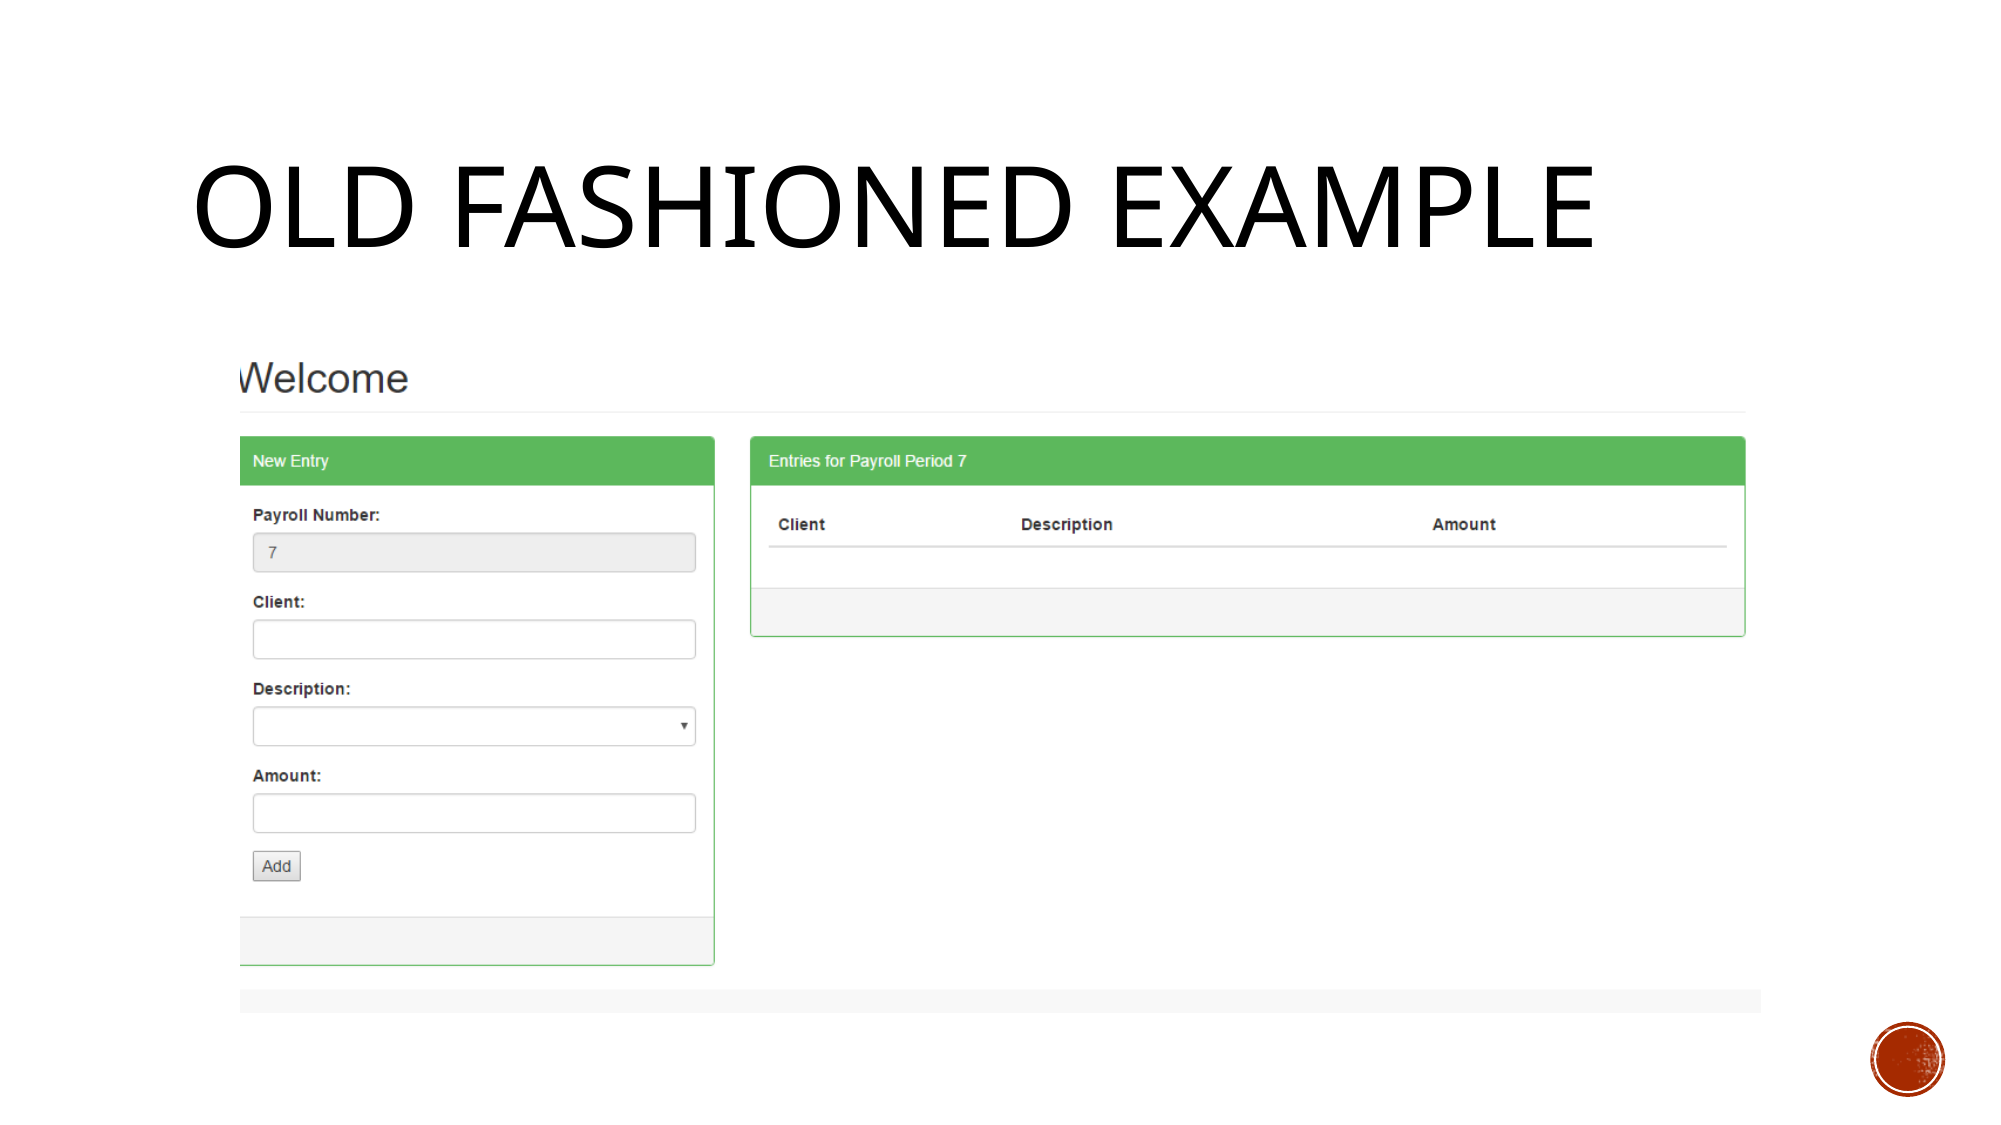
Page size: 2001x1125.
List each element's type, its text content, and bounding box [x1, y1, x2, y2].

title Old fashioned example [175, 79, 1826, 344]
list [241, 349, 1760, 1011]
